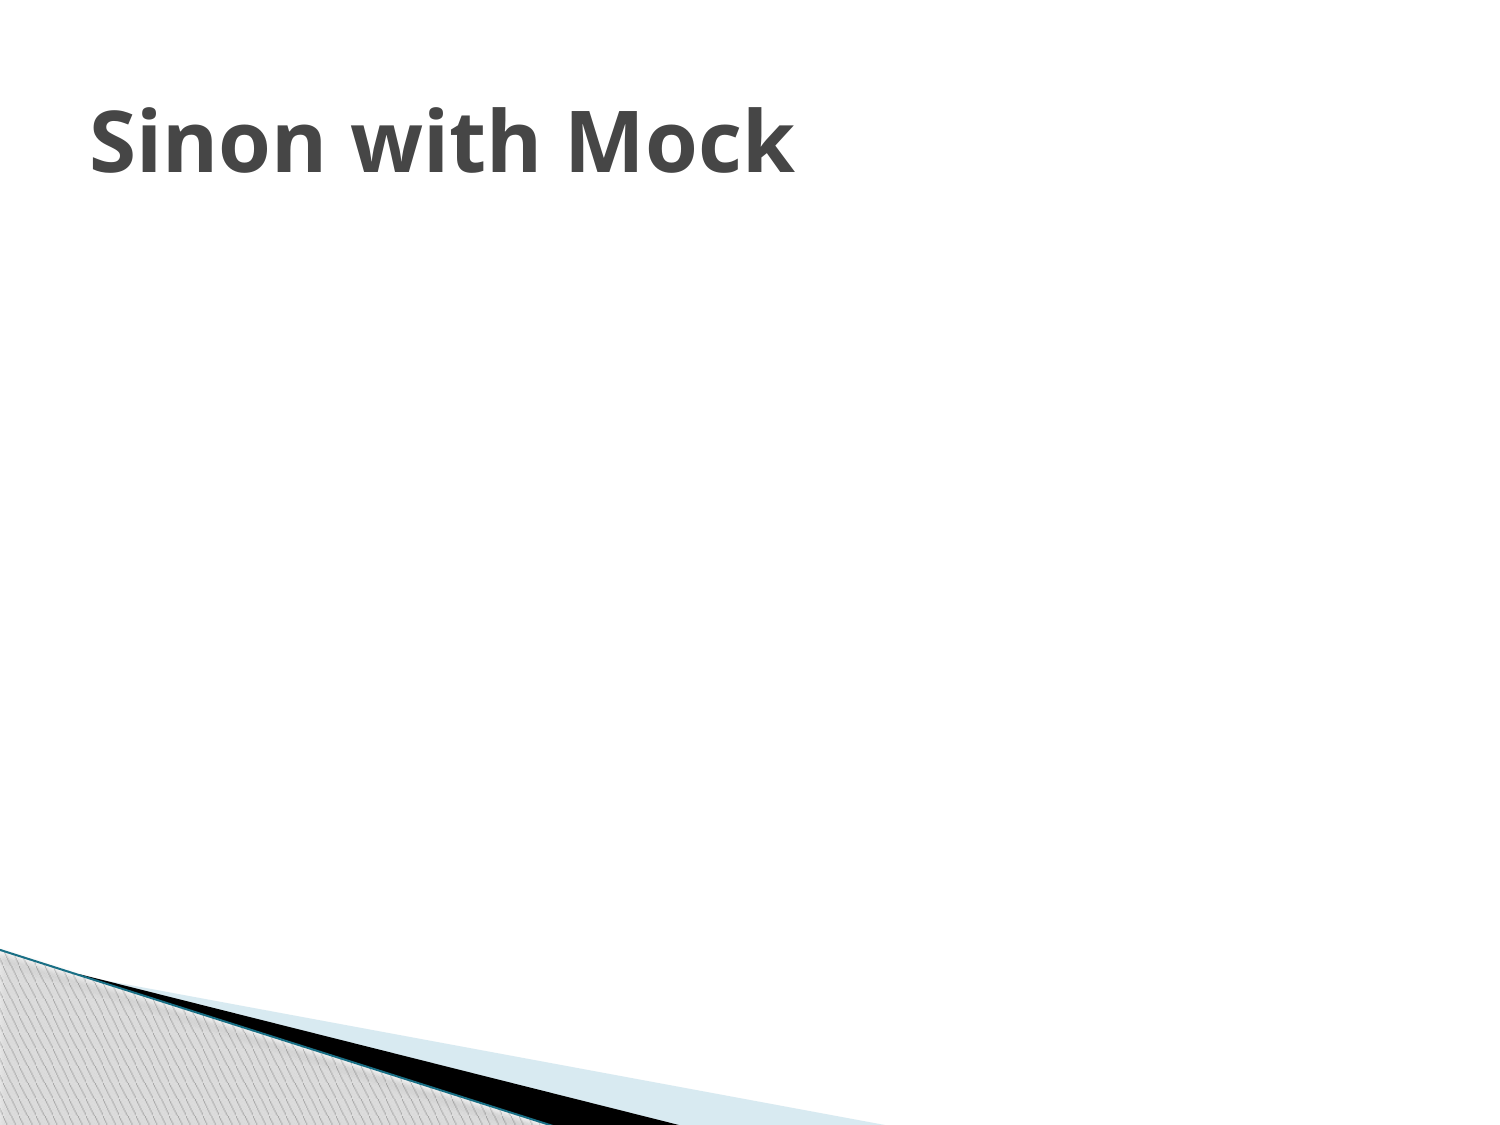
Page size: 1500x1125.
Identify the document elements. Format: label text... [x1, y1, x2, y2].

title Sinon with Mock [75, 45, 1425, 233]
